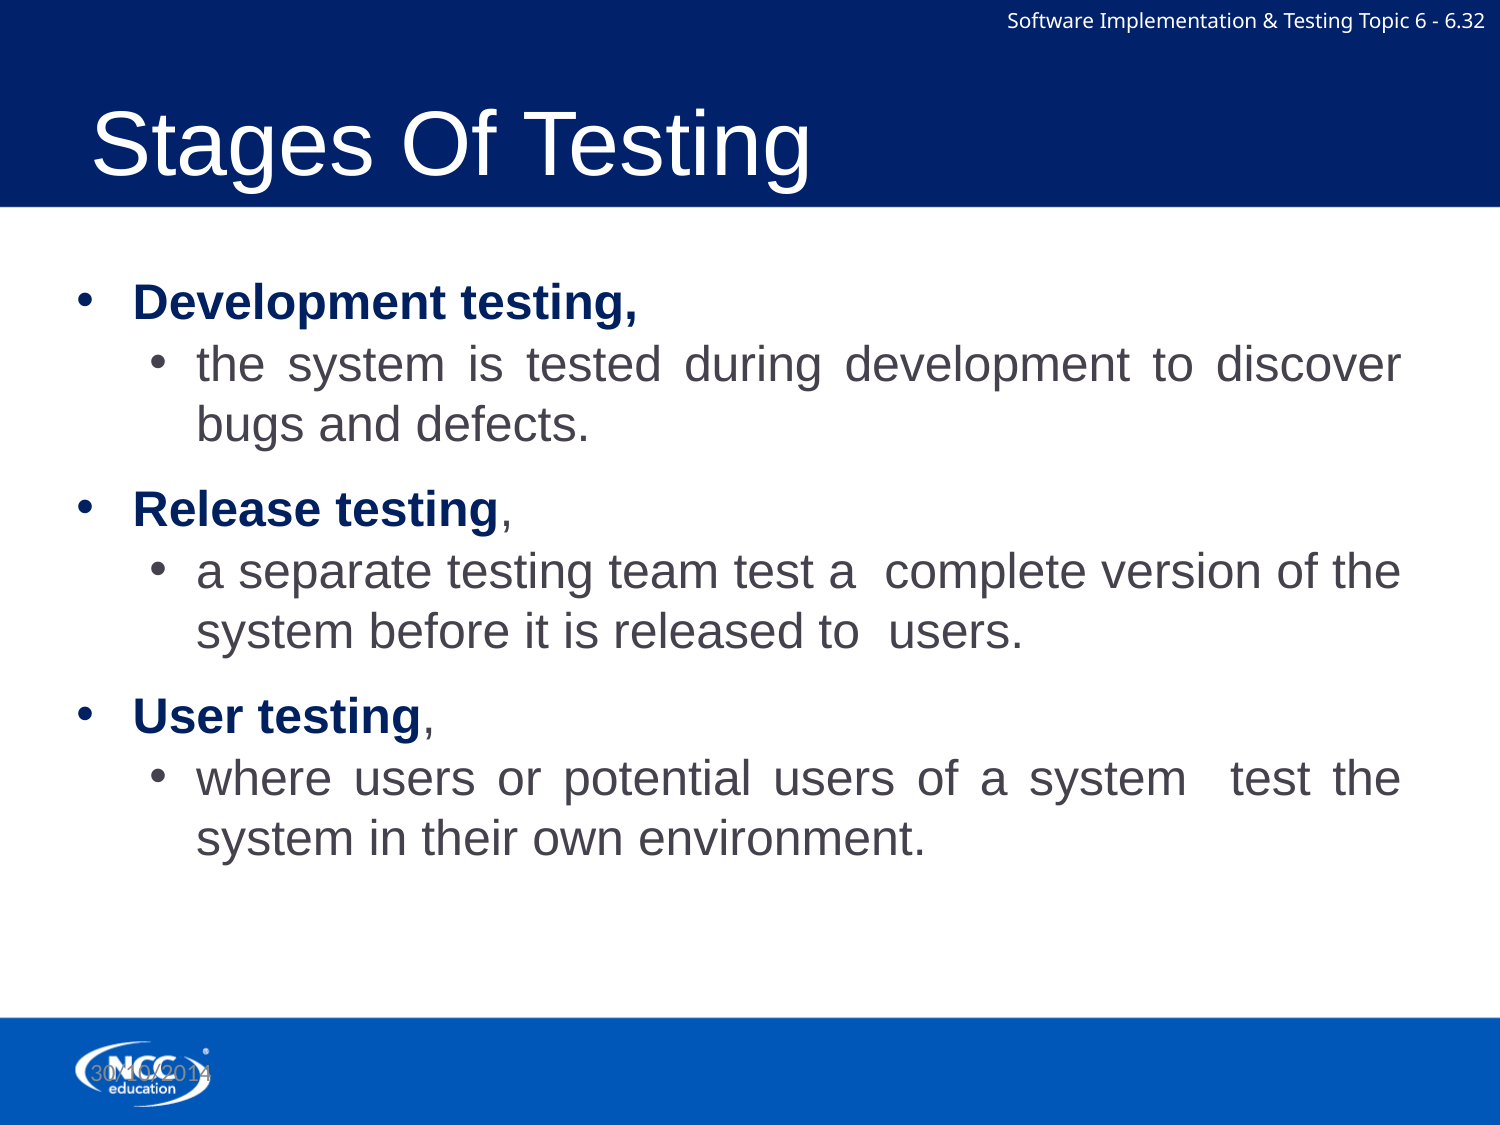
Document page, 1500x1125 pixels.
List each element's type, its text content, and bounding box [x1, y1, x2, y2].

title Stages Of Testing [87, 42, 1164, 233]
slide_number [87, 1060, 214, 1125]
text_box Development testing, the system is tested during development to discover bugs and defects. Release testing, a separate testing team test a complete version of the system before it is released to users. User testing, where users or potential users of a system test the system in their own environment. [74, 267, 1403, 866]
picture [0, 0, 1500, 1125]
